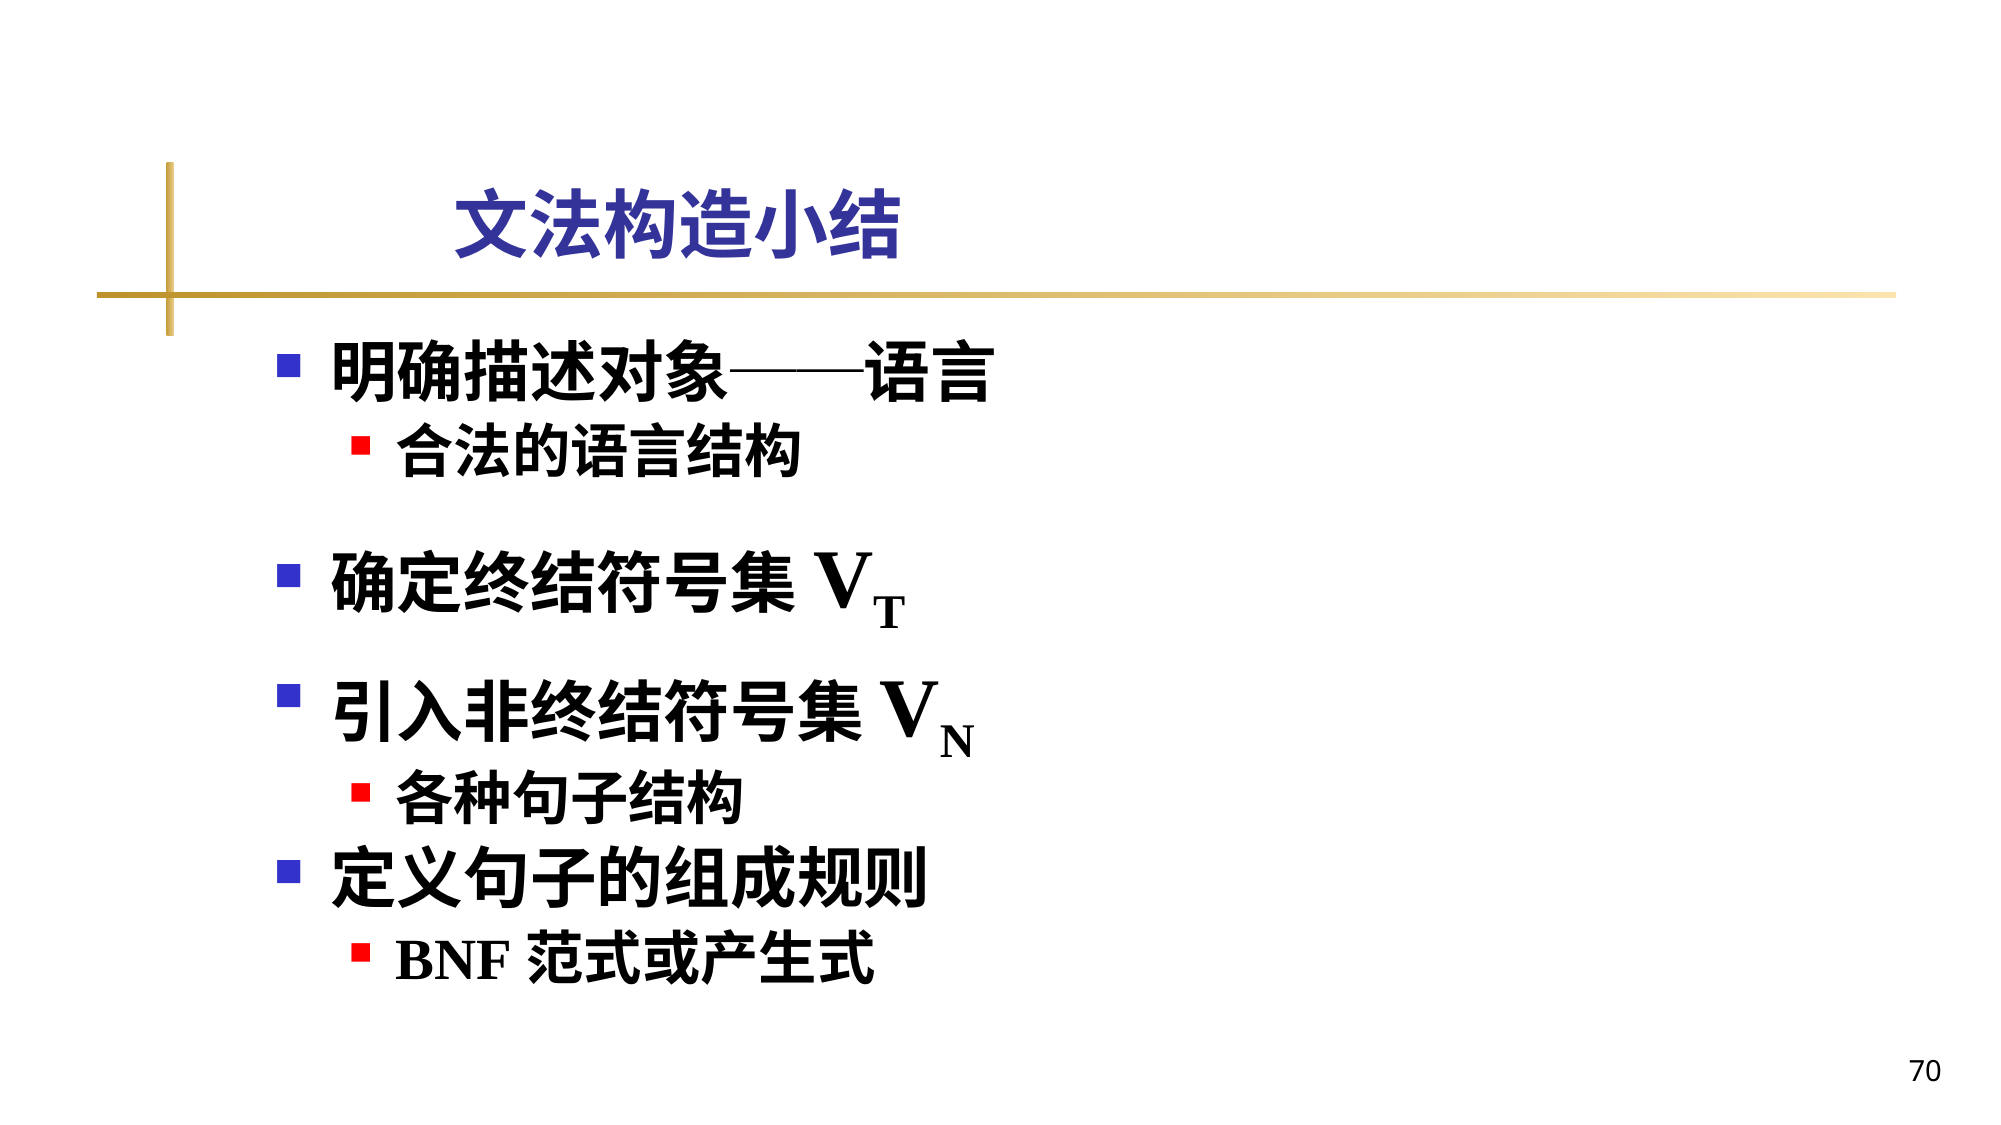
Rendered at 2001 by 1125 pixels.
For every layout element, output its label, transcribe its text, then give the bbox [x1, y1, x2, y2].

list 明确描述对象──语言 合法的语言结构 确定终结符号集VT 引入非终结符号集VN 各种句子结构 定义句子的组成规则 BNF范式或产生式 [258, 331, 1959, 1006]
title 文法构造小结 [438, 125, 1718, 275]
slide_number 70 [1540, 1023, 1958, 1100]
